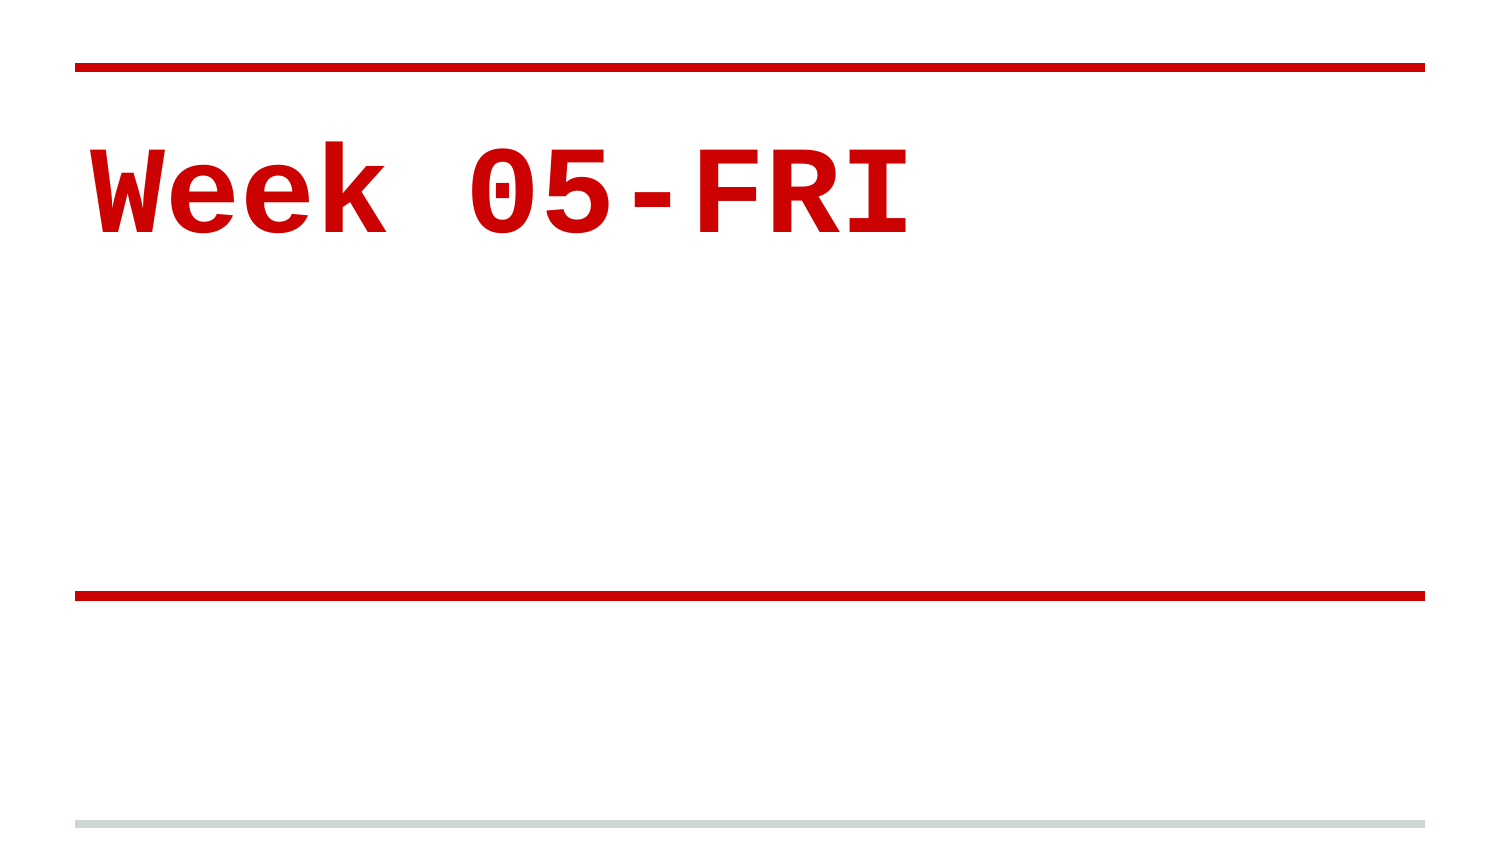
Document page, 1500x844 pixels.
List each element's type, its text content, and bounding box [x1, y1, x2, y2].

title Week 05-FRI [75, 92, 1425, 587]
